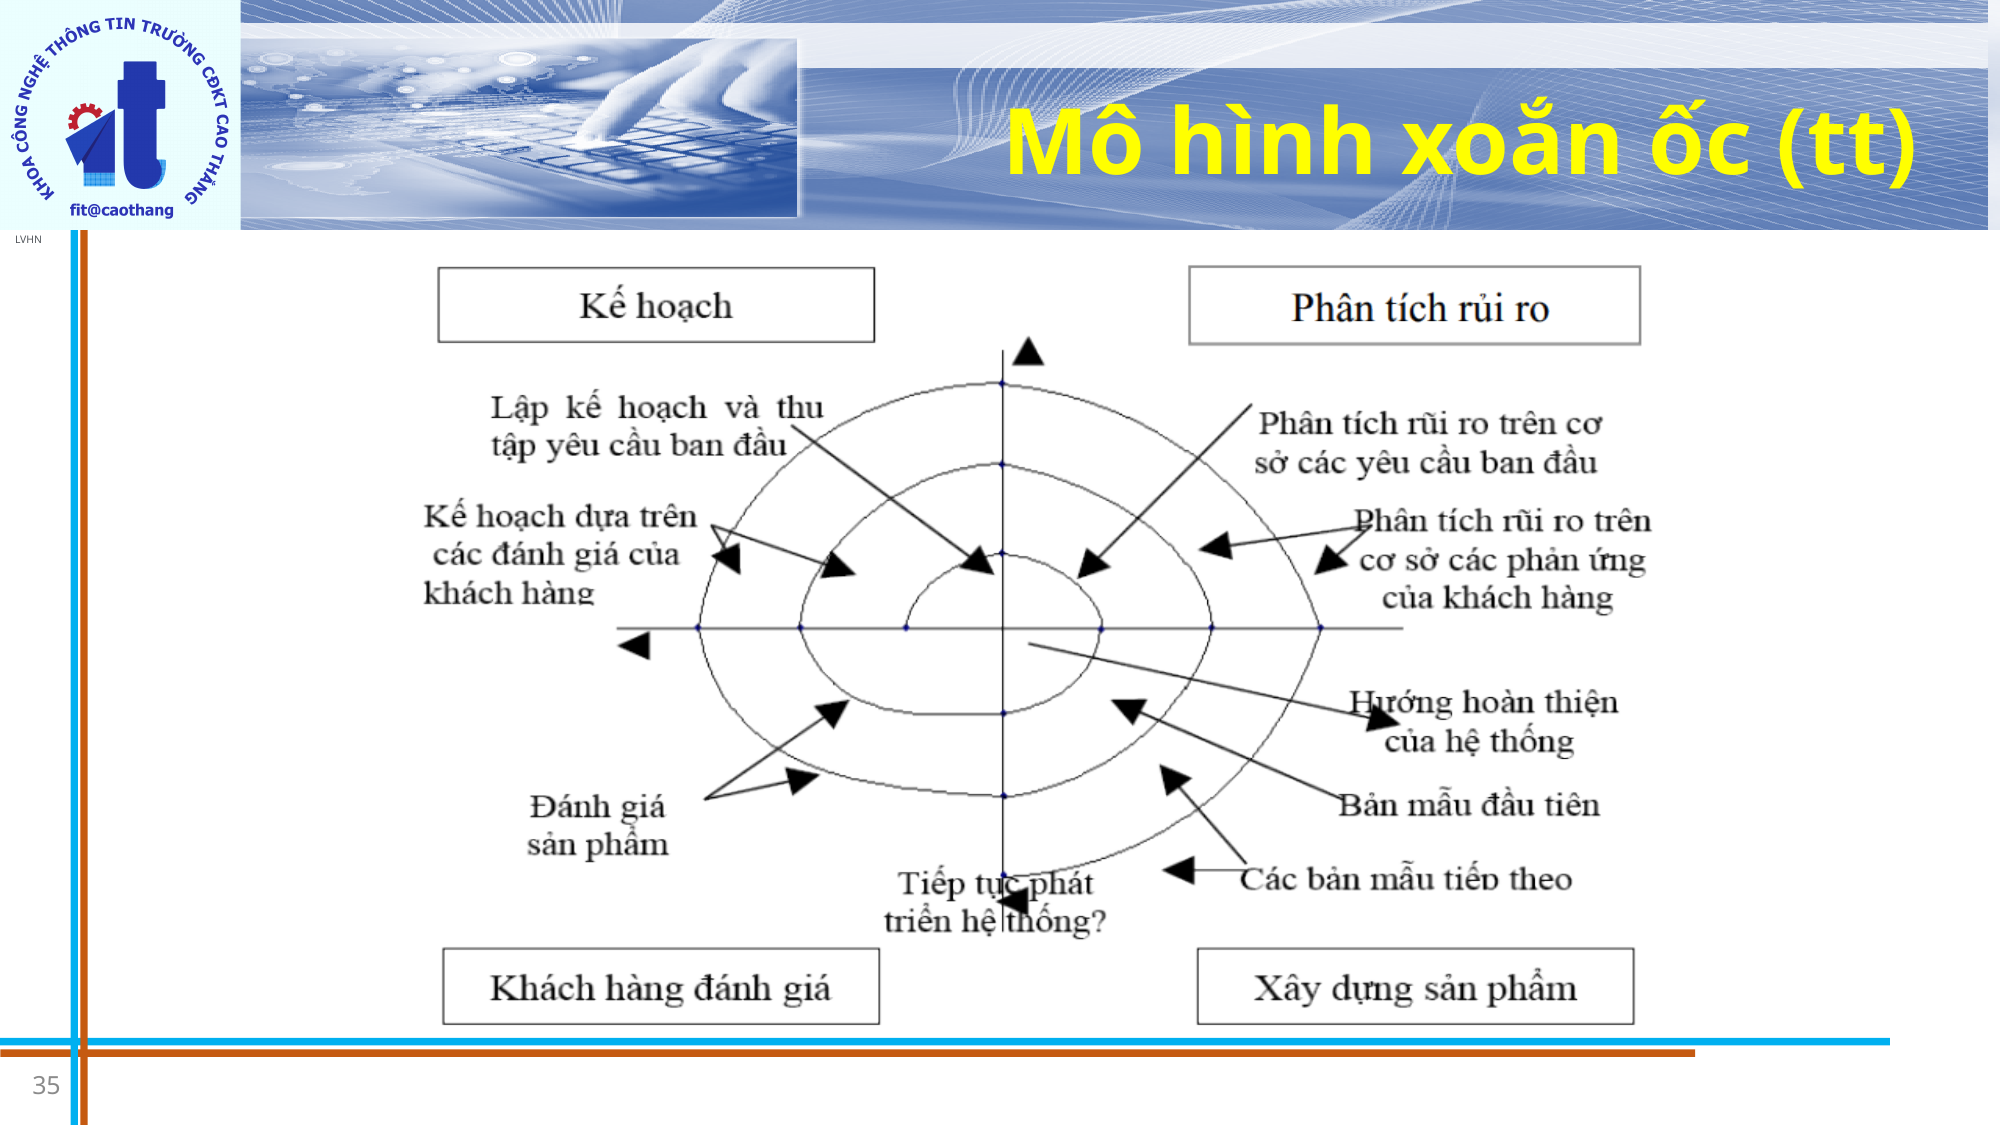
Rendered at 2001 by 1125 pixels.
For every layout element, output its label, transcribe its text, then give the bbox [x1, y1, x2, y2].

picture [406, 245, 1667, 1037]
slide_number 35 [0, 1056, 76, 1117]
picture [406, 1046, 1667, 1052]
picture [0, 0, 241, 230]
title Mô hình xoắn ốc (tt) [137, 36, 1934, 254]
